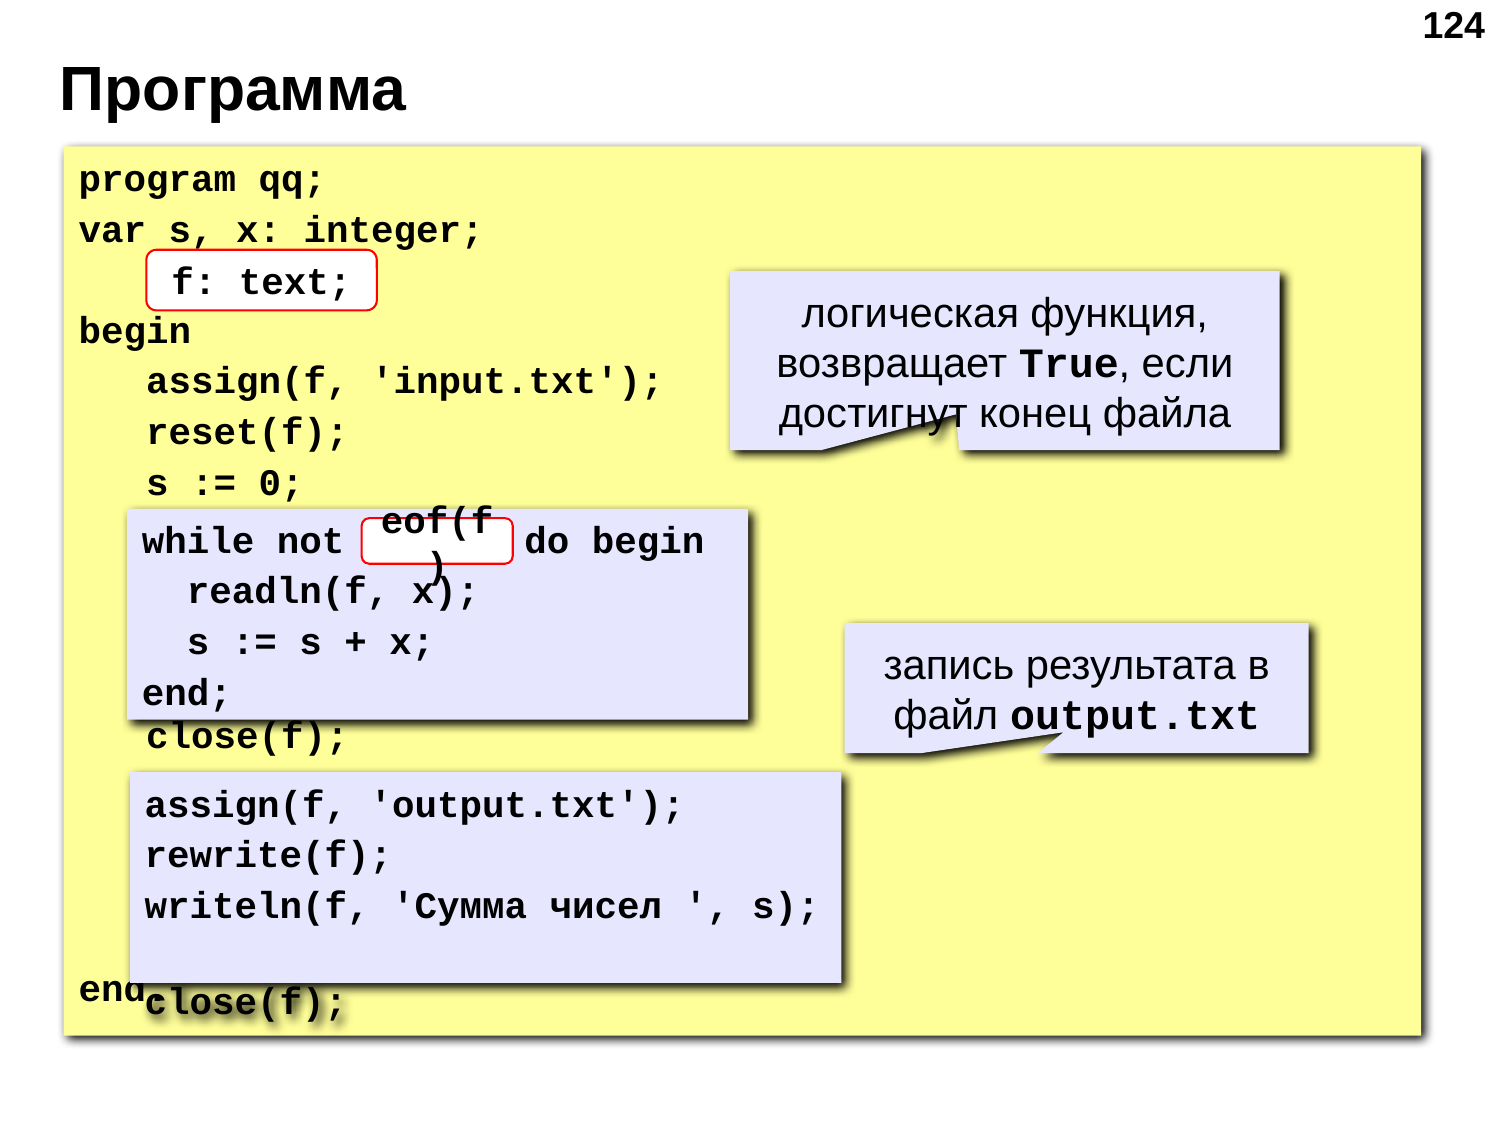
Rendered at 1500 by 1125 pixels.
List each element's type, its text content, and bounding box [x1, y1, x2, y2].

text_box assign(f, 'output.txt'); rewrite(f); writeln(f, 'Сумма чисел ', s); close(f); [129, 772, 842, 983]
text_box f: text; [146, 249, 377, 311]
text_box логическая функция, возвращает True, если достигнут конец файла [730, 271, 1280, 451]
text_box ‹#› [1149, 0, 1500, 51]
text_box запись результата в файл output.txt [844, 623, 1309, 754]
title Программа [44, 41, 1500, 130]
text_box eof(f) [361, 518, 513, 564]
text_box while not eof(f) do begin readln(f, x); s := s + x; end; [127, 508, 749, 720]
text_box program qq; var s, x: integer; f: text; begin assign(f, 'input.txt'); reset(f); s := 0; close(f); end. [63, 146, 1422, 1036]
